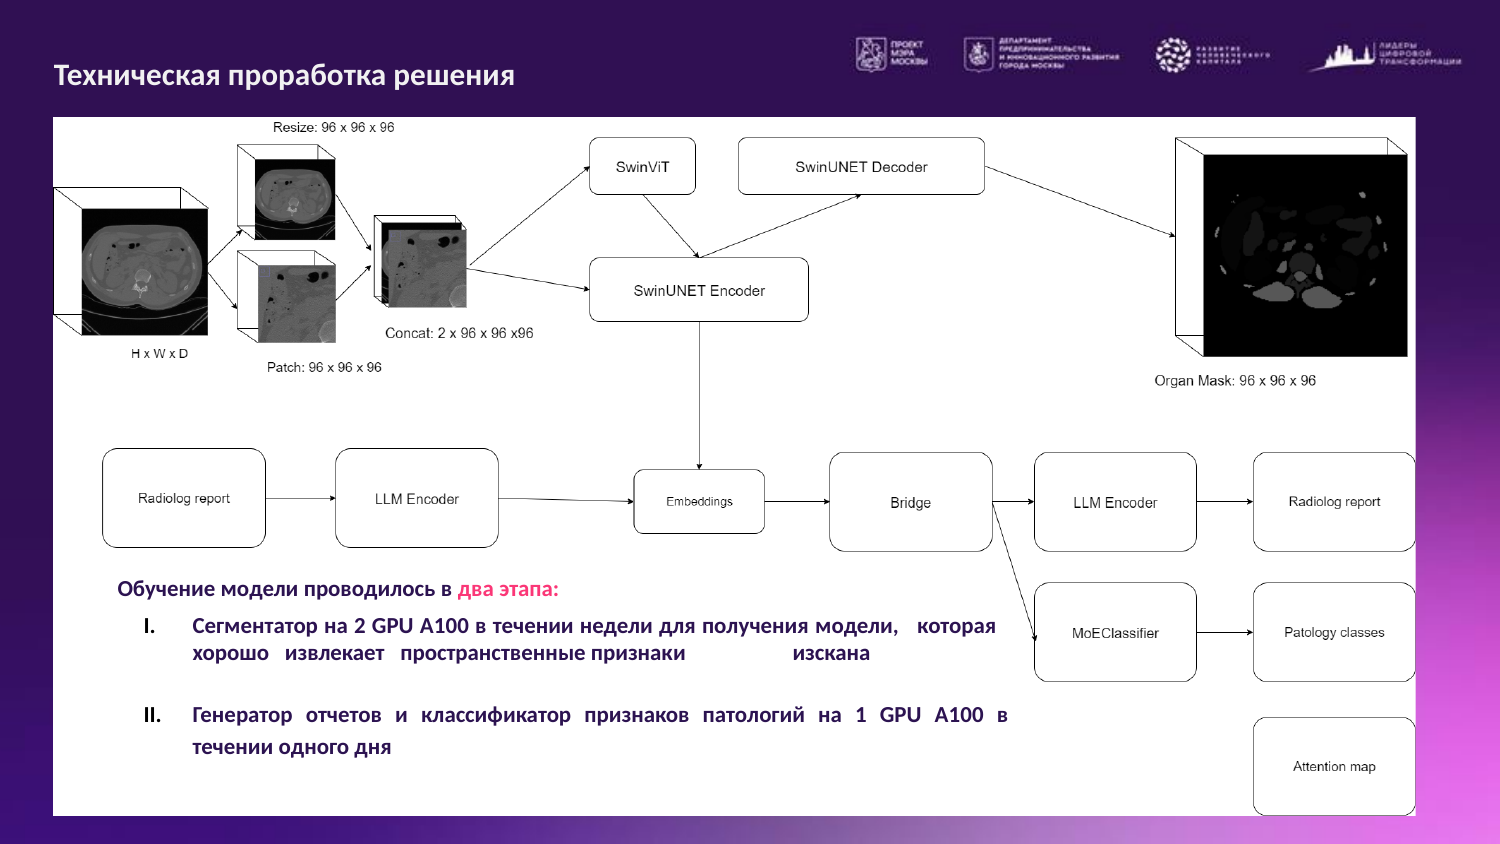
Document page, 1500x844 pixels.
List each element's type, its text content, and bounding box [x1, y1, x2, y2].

picture [0, 0, 1500, 844]
title Техническая проработка решения [51, 52, 790, 116]
